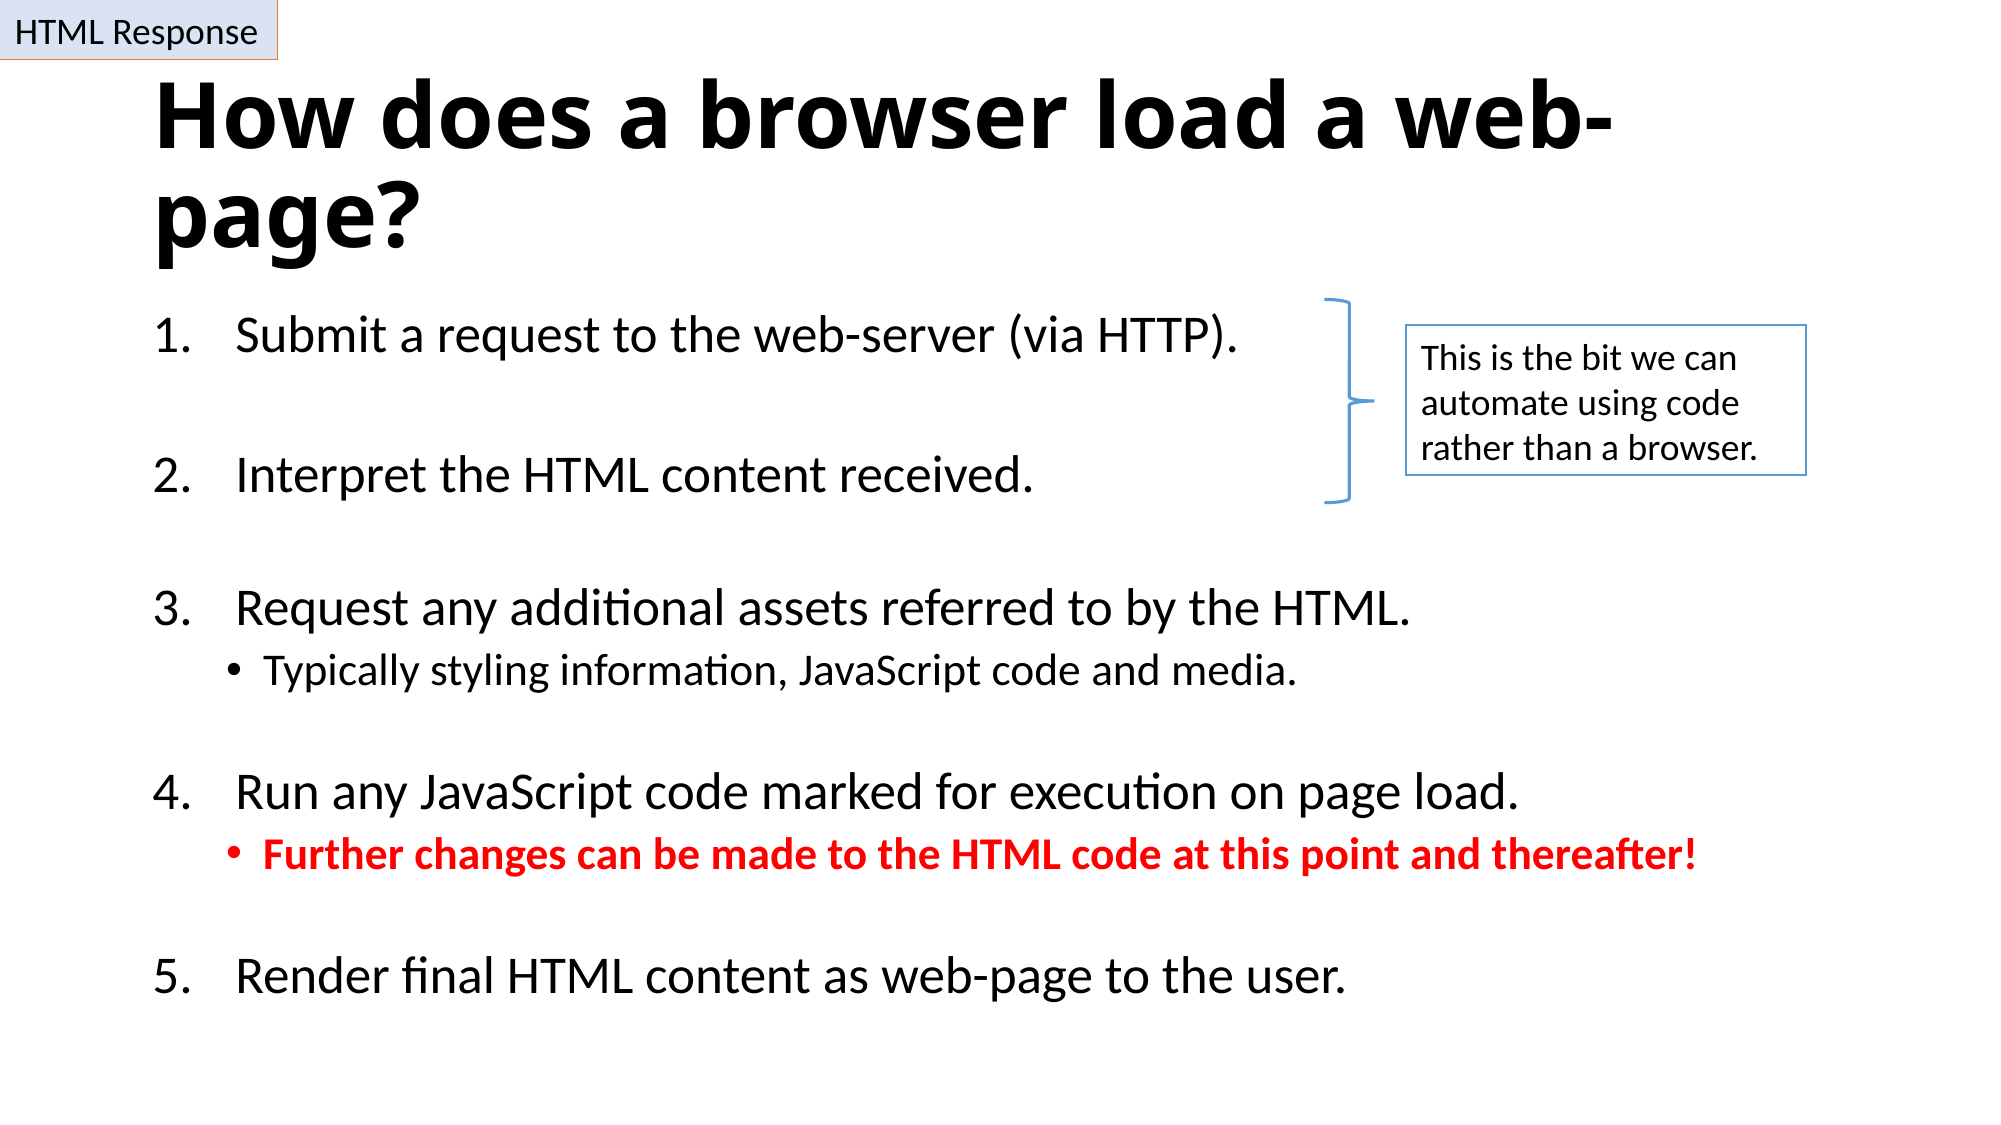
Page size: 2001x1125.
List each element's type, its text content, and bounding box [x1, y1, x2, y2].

text_box This is the bit we can automate using code rather than a browser. [1405, 324, 1807, 476]
text_box [1324, 297, 1375, 505]
title How does a browser load a web-page? [137, 59, 1863, 278]
list Submit a request to the web-server (via HTTP). Interpret the HTML content received. Request any additional assets referred to by the HTML. Typically styling information, JavaScript code and media. Run any JavaScript code marked for execution on page load. Further changes can be made to the HTML code at this point and thereafter! Render final HTML content as web-page to the user. [137, 299, 1863, 1014]
text_box HTML Response [0, 0, 278, 60]
